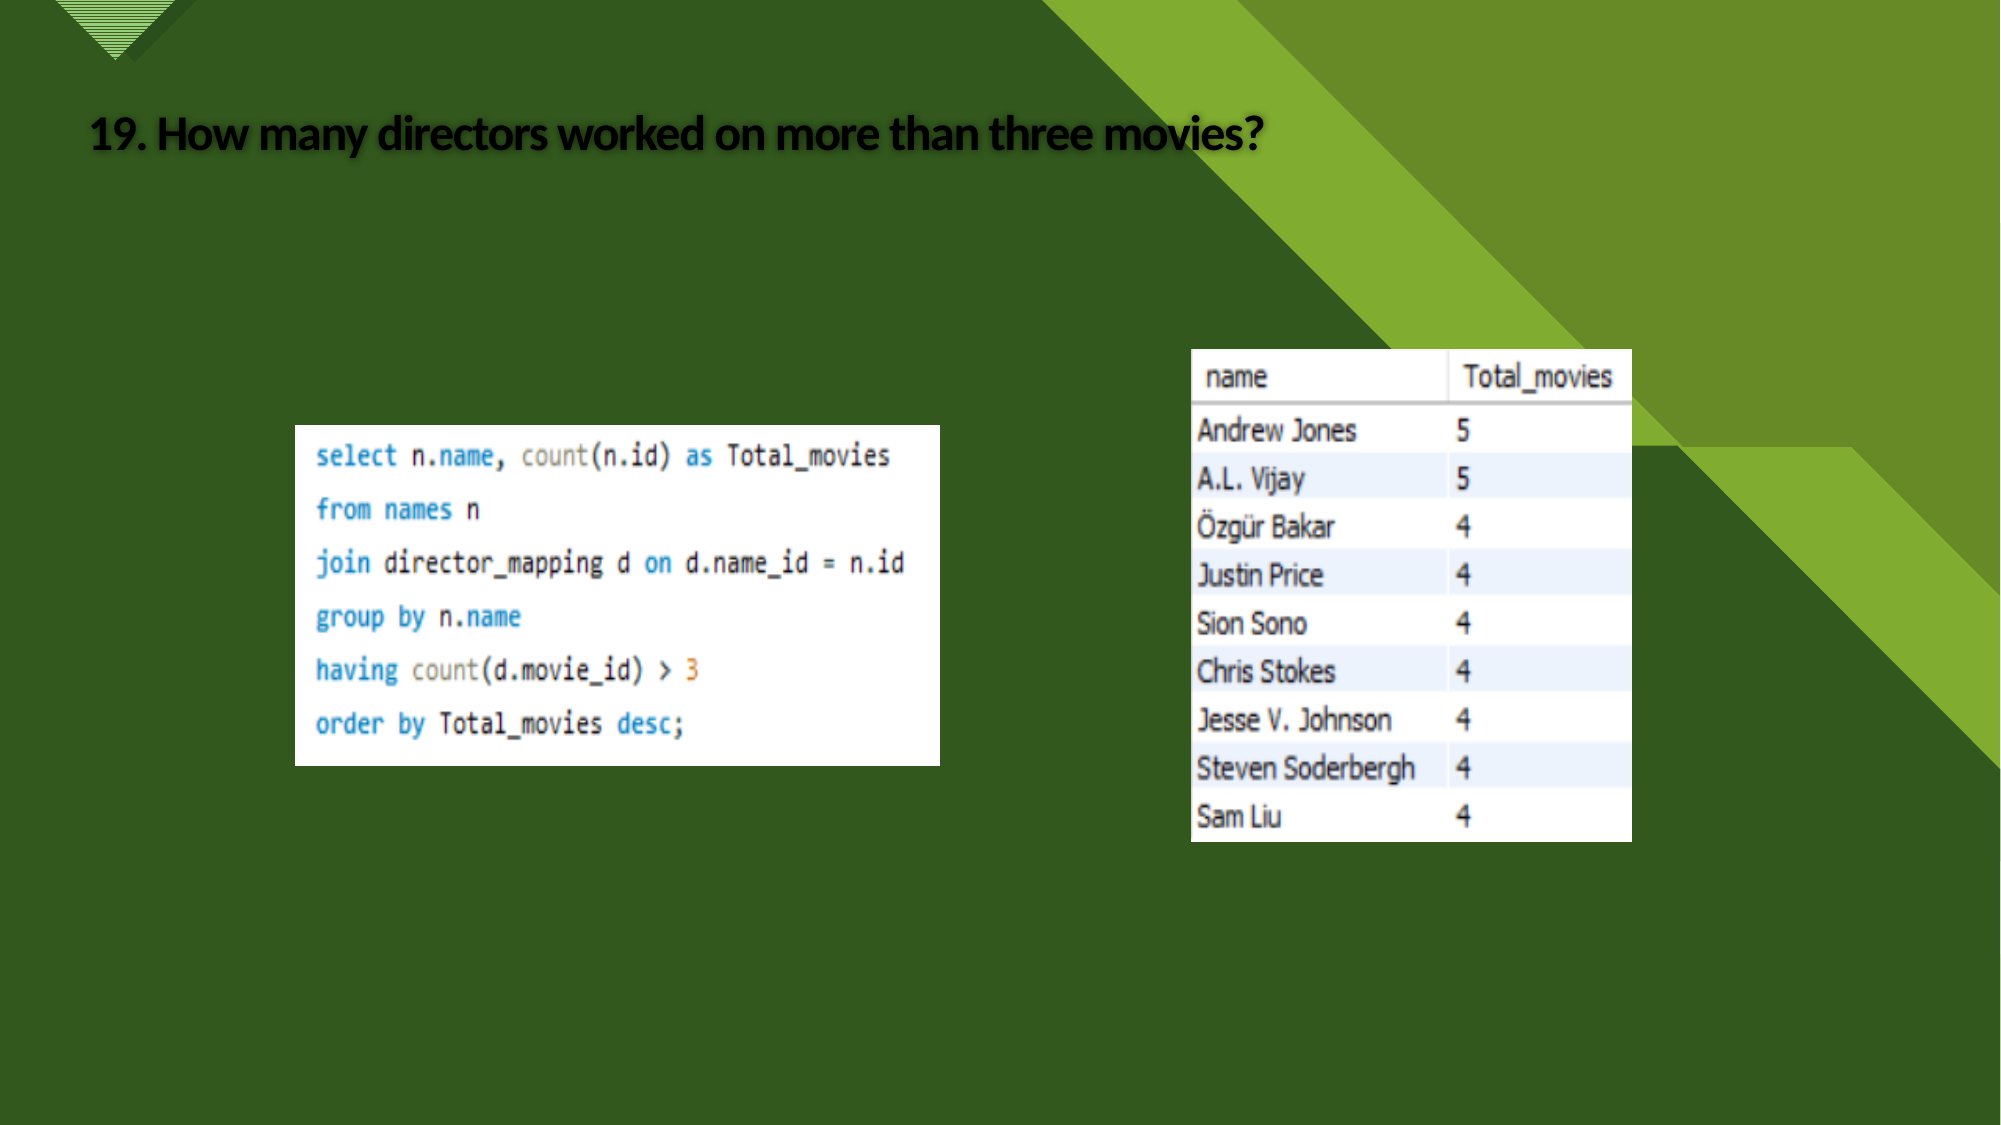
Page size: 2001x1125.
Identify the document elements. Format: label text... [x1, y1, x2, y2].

picture [295, 425, 940, 766]
title 19. How many directors worked on more than three movies? [72, 89, 1913, 167]
picture [1191, 349, 1632, 842]
